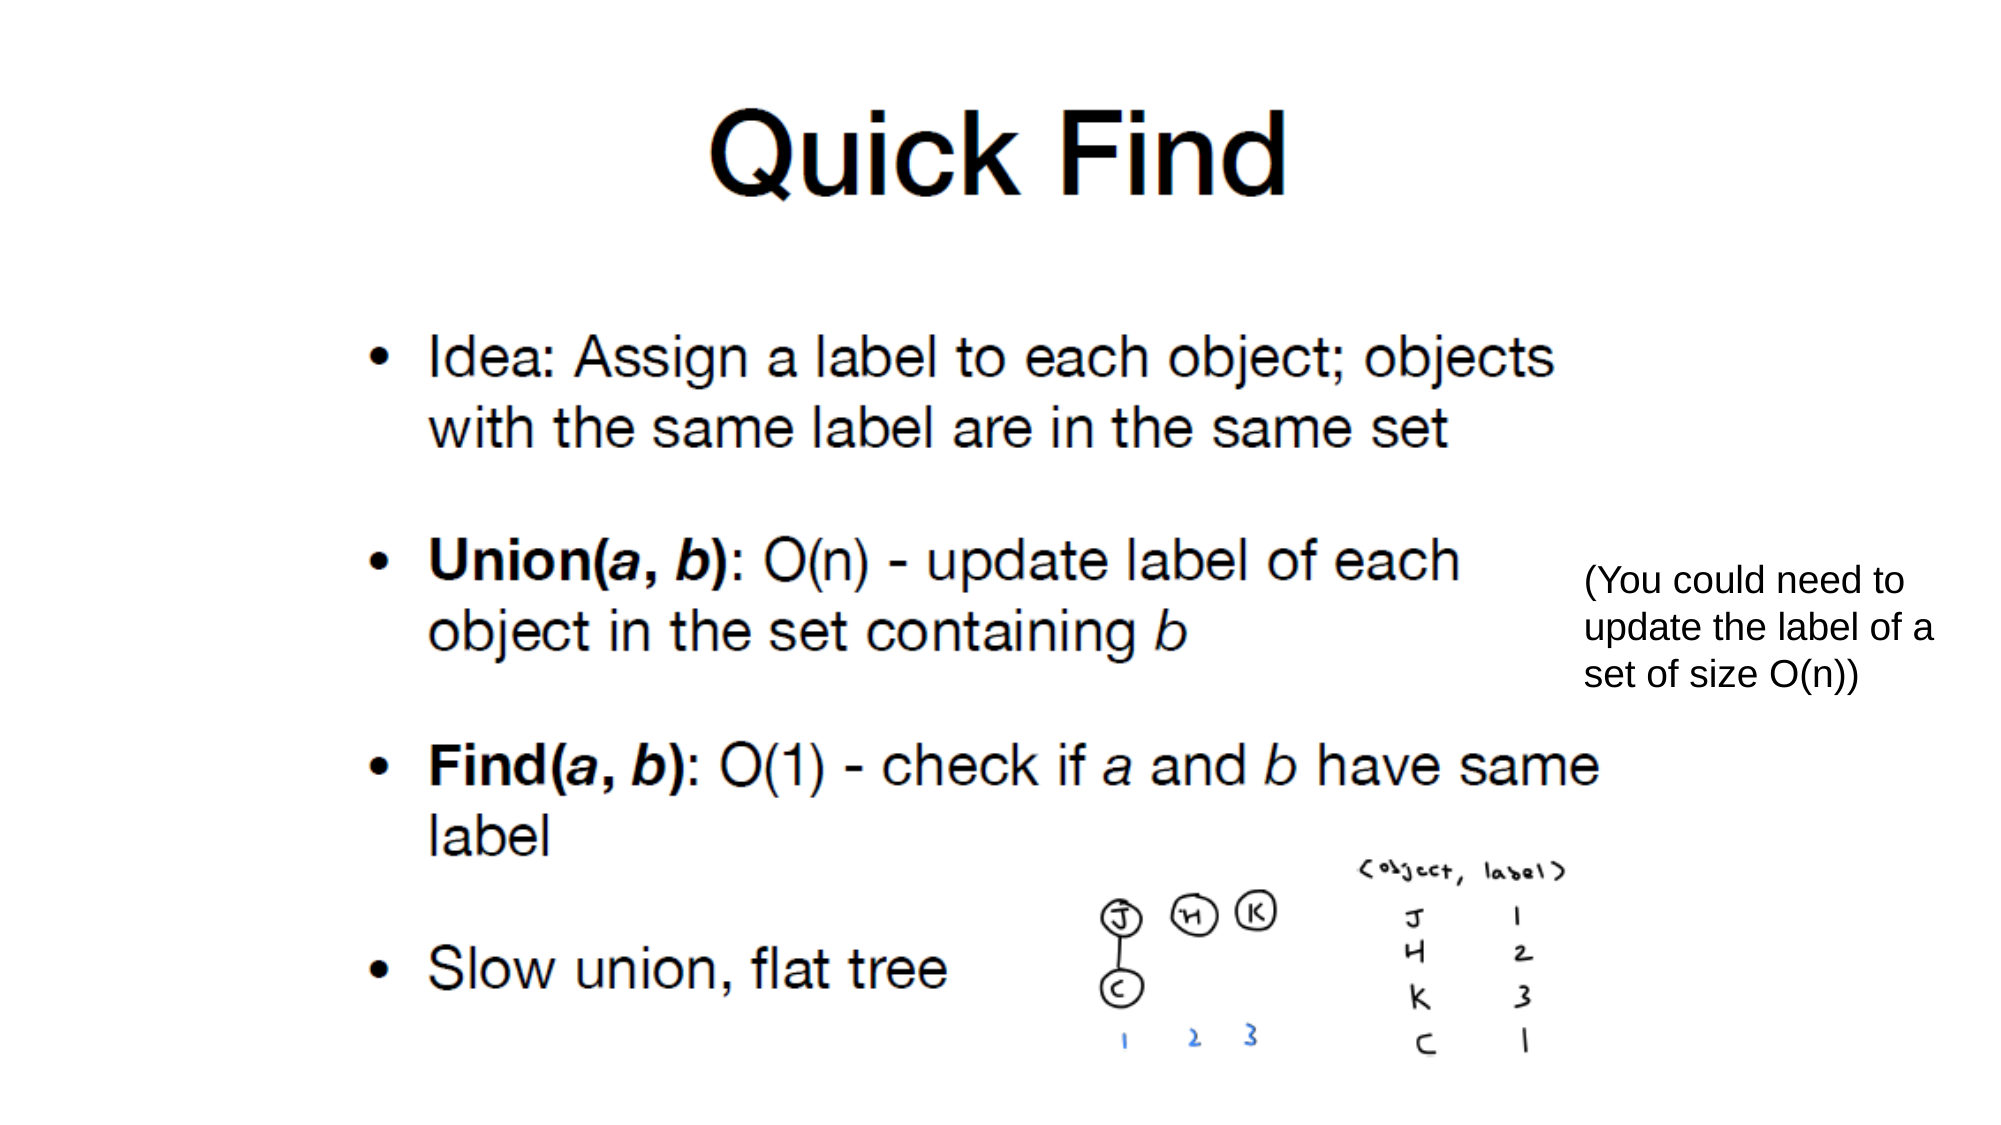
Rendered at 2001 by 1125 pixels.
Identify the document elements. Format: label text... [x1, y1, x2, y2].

text_box (You could need to update the label of a set of size O(n)) [1749, 535, 1984, 692]
picture [251, 0, 1749, 1125]
